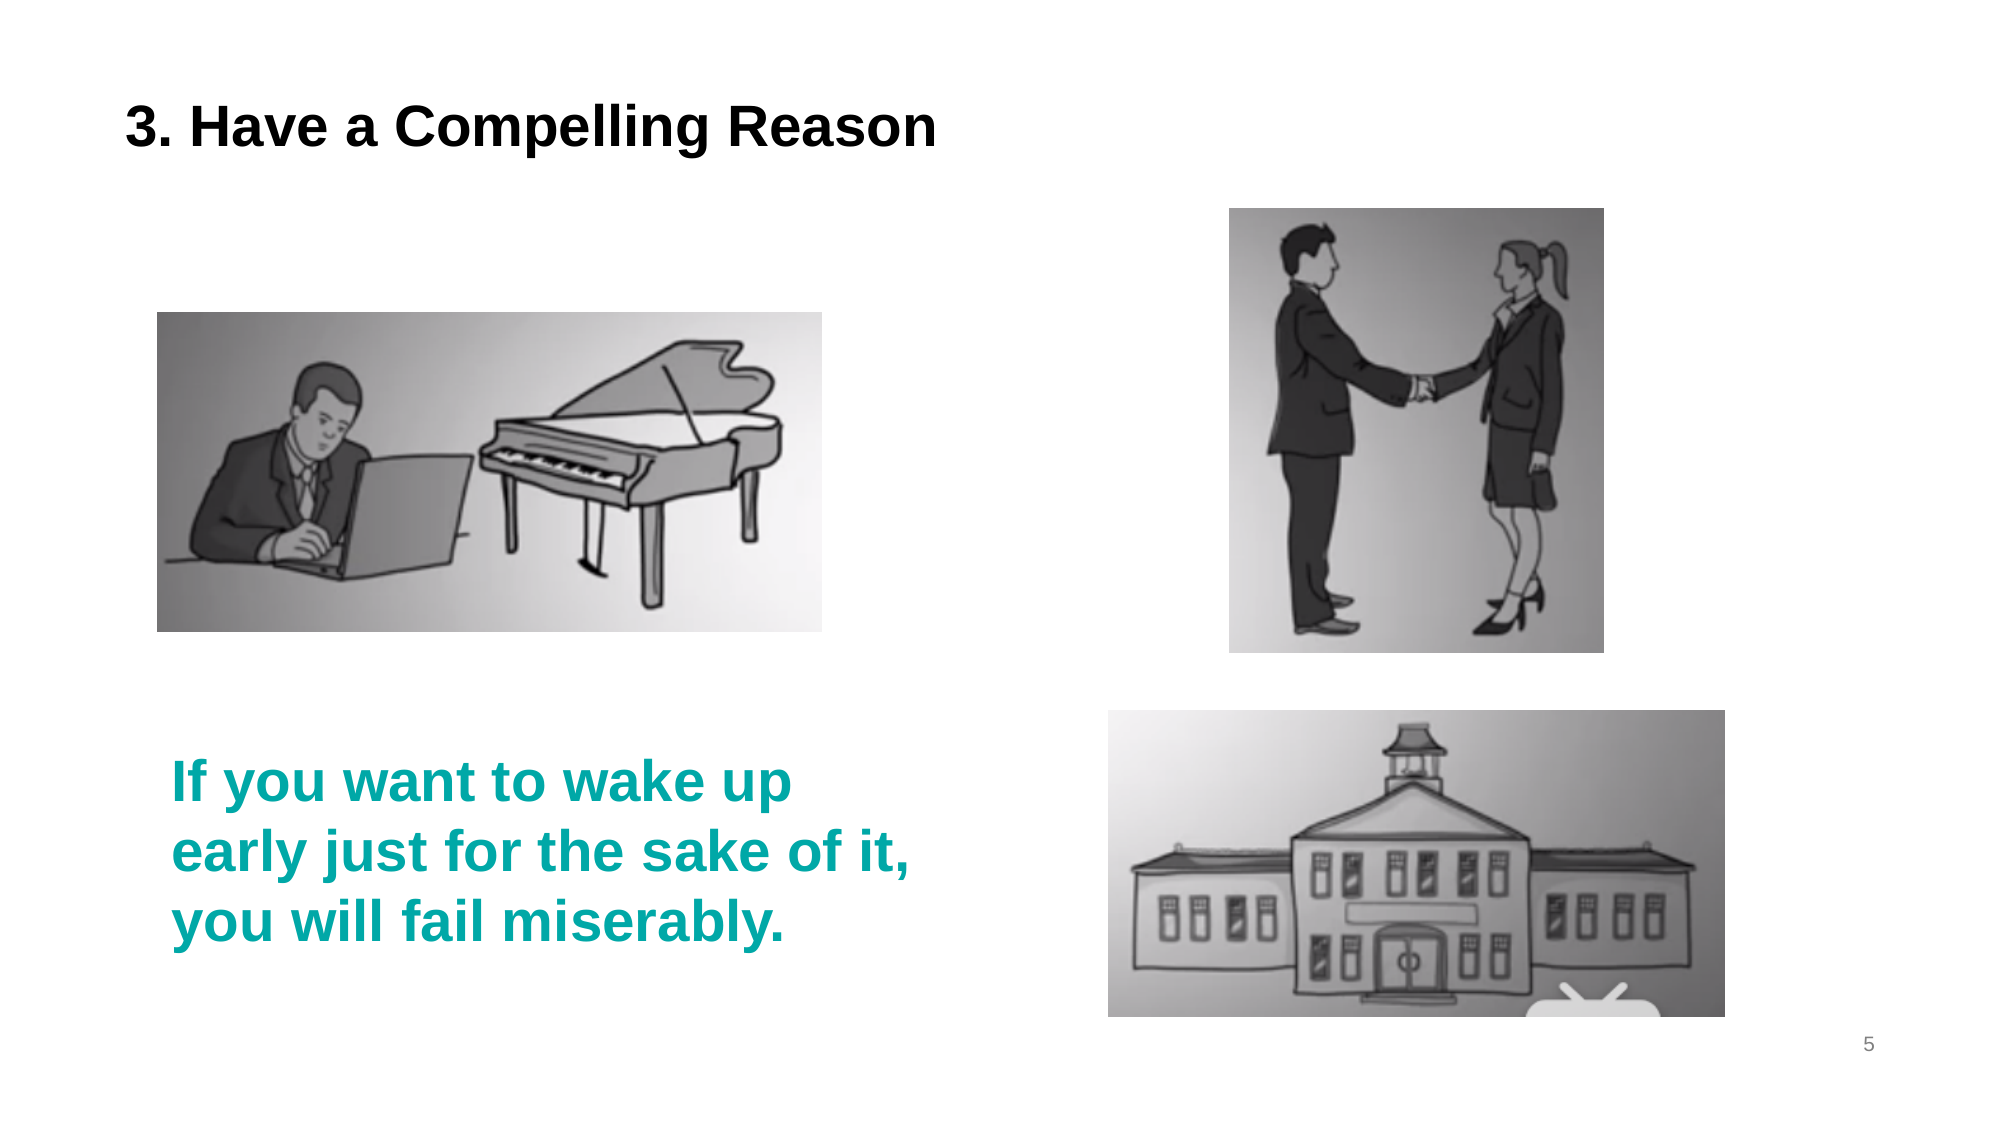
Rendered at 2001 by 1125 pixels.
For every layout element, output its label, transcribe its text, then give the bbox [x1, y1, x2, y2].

picture [1229, 208, 1604, 653]
slide_number 5 [1416, 1025, 1890, 1060]
title 3. Have a Compelling Reason [109, 0, 1890, 167]
text_box If you want to wake up early just for the sake of it, you will fail miserably. [156, 735, 940, 961]
picture [1108, 710, 1725, 1017]
picture [156, 312, 822, 632]
